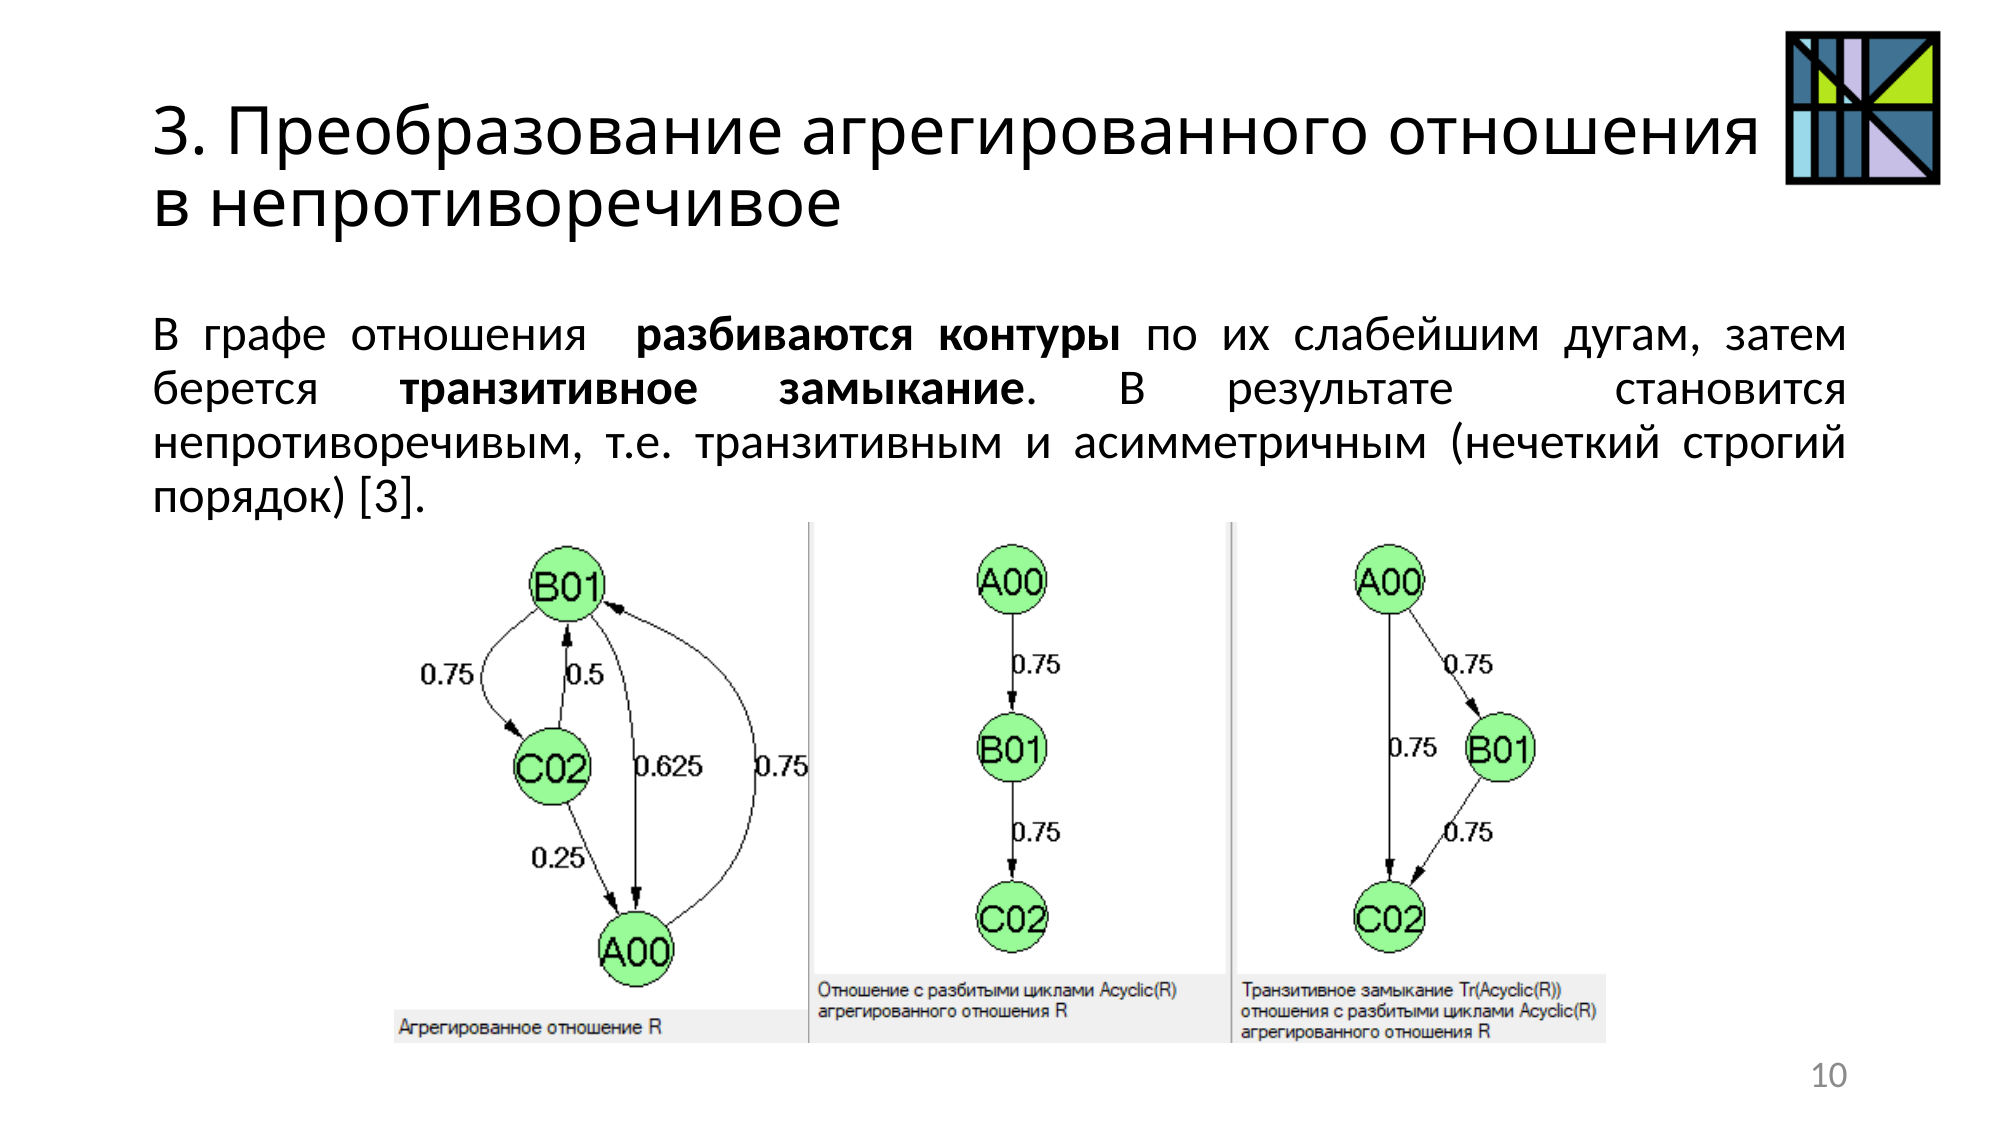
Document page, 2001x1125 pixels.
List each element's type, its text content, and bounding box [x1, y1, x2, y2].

slide_number 10 [1412, 1042, 1863, 1103]
picture [1778, 22, 1947, 193]
picture [394, 522, 1606, 1043]
title 3. Преобразование агрегированного отношения в непротиворечивое [137, 59, 1863, 278]
